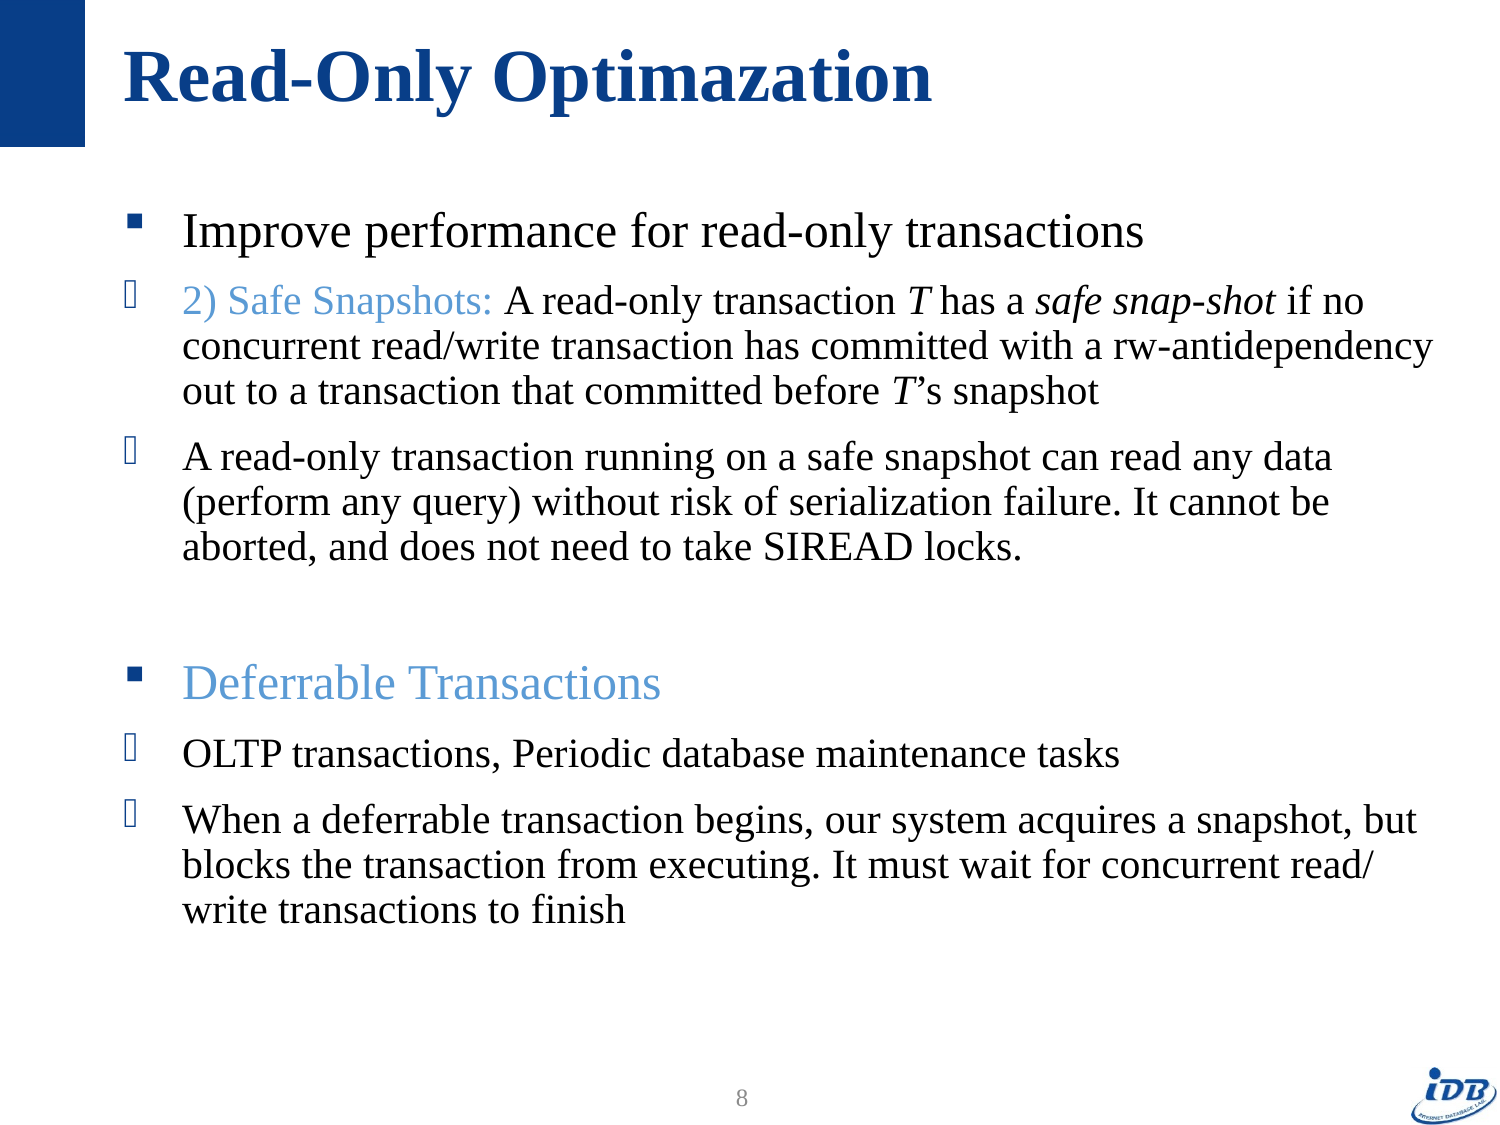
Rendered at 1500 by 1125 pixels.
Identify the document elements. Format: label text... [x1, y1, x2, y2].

picture [0, 0, 85, 147]
list Improve performance for read-only transactions 2) Safe Snapshots: A read-only transaction T has a safe snap-shot if no concurrent read/write transaction has committed with a rw-antidependency out to a transaction that committed before T’s snapshot A read-only transaction running on a safe snapshot can read any data (perform any query) without risk of serialization failure. It cannot be aborted, and does not need to take SIREAD locks. Deferrable Transactions OLTP transactions, Periodic database maintenance tasks When a deferrable transaction begins, our system acquires a snapshot, but blocks the transaction from executing. It must wait for concurrent read/write transactions to finish [108, 196, 1471, 1097]
picture [1411, 1067, 1497, 1125]
slide_number 8 [573, 1097, 911, 1118]
title Read-Only Optimazation [108, 15, 1379, 140]
